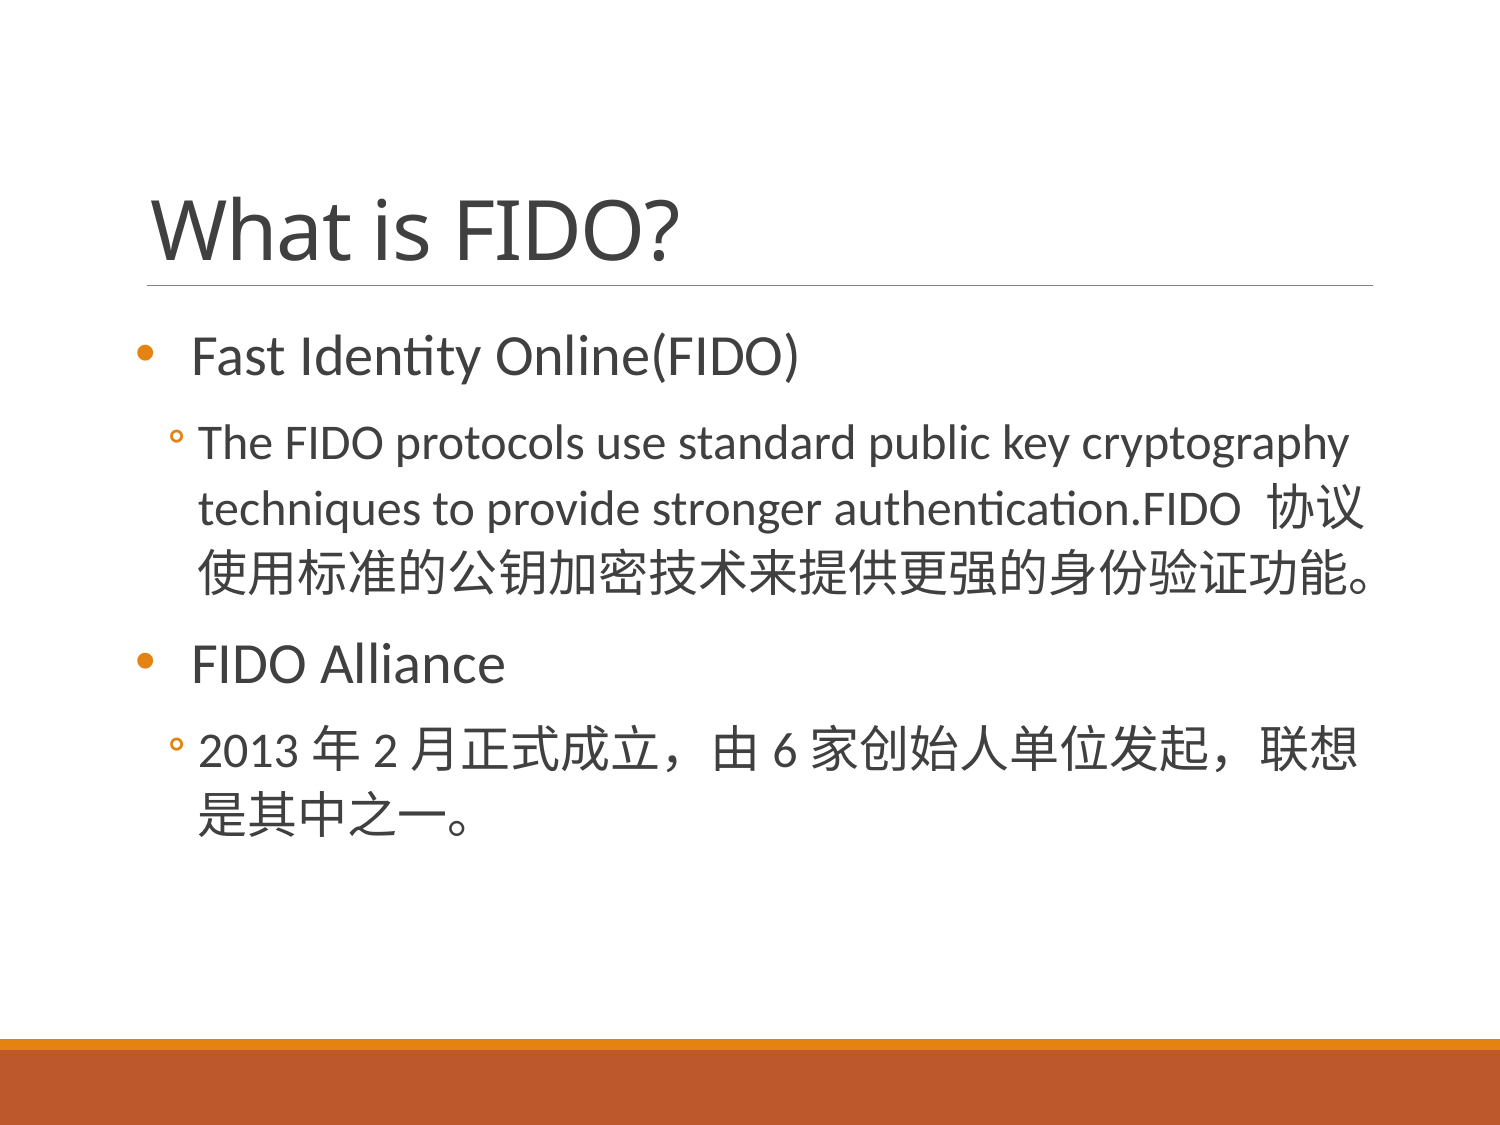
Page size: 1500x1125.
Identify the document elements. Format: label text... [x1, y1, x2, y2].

list Fast Identity Online(FIDO) The FIDO protocols use standard public key cryptography techniques to provide stronger authentication.FIDO 协议使用标准的公钥加密技术来提供更强的身份验证功能。 FIDO Alliance 2013年2月正式成立，由6家创始人单位发起，联想是其中之一。 [135, 302, 1373, 963]
title What is FIDO? [135, 47, 1373, 285]
